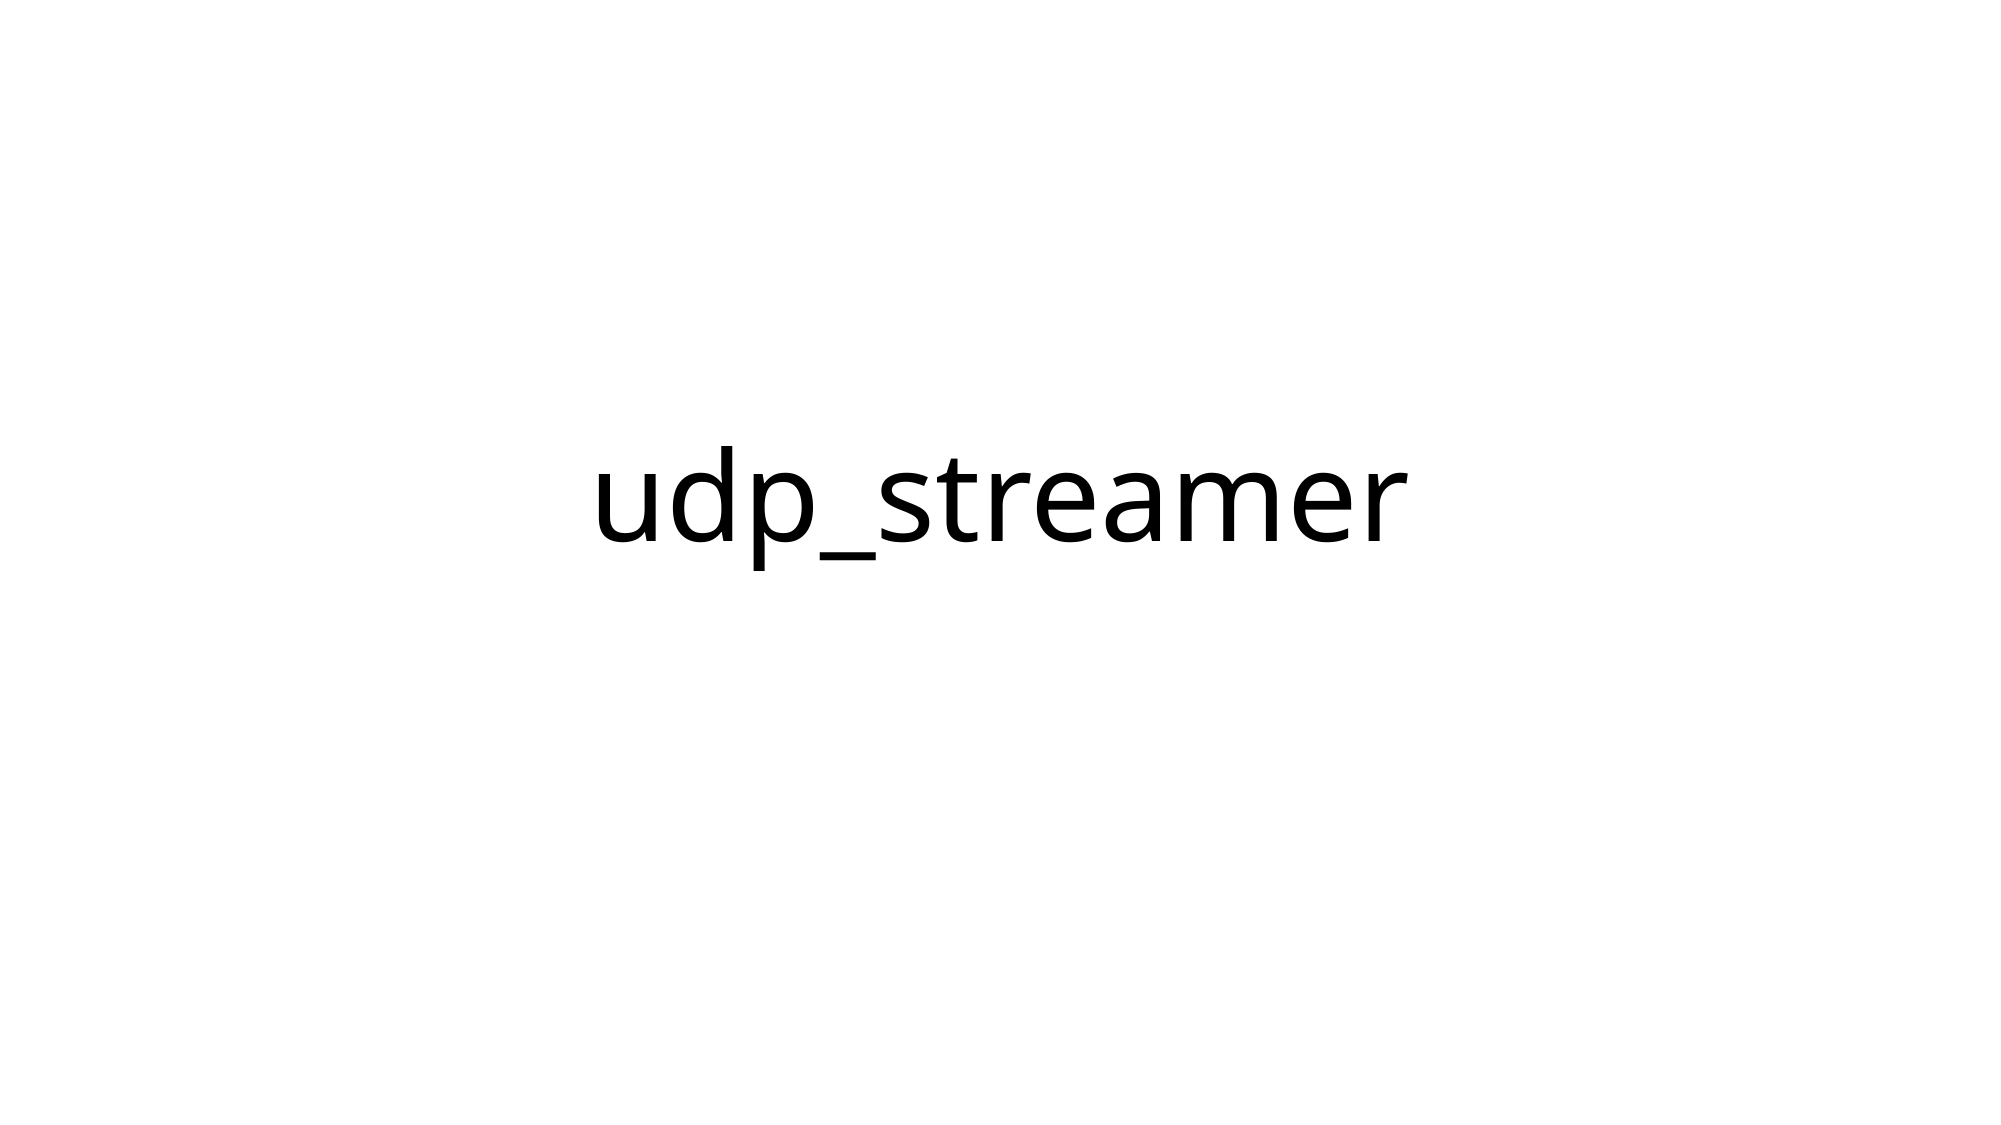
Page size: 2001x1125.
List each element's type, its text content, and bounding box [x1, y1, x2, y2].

title udp_streamer [249, 184, 1750, 576]
